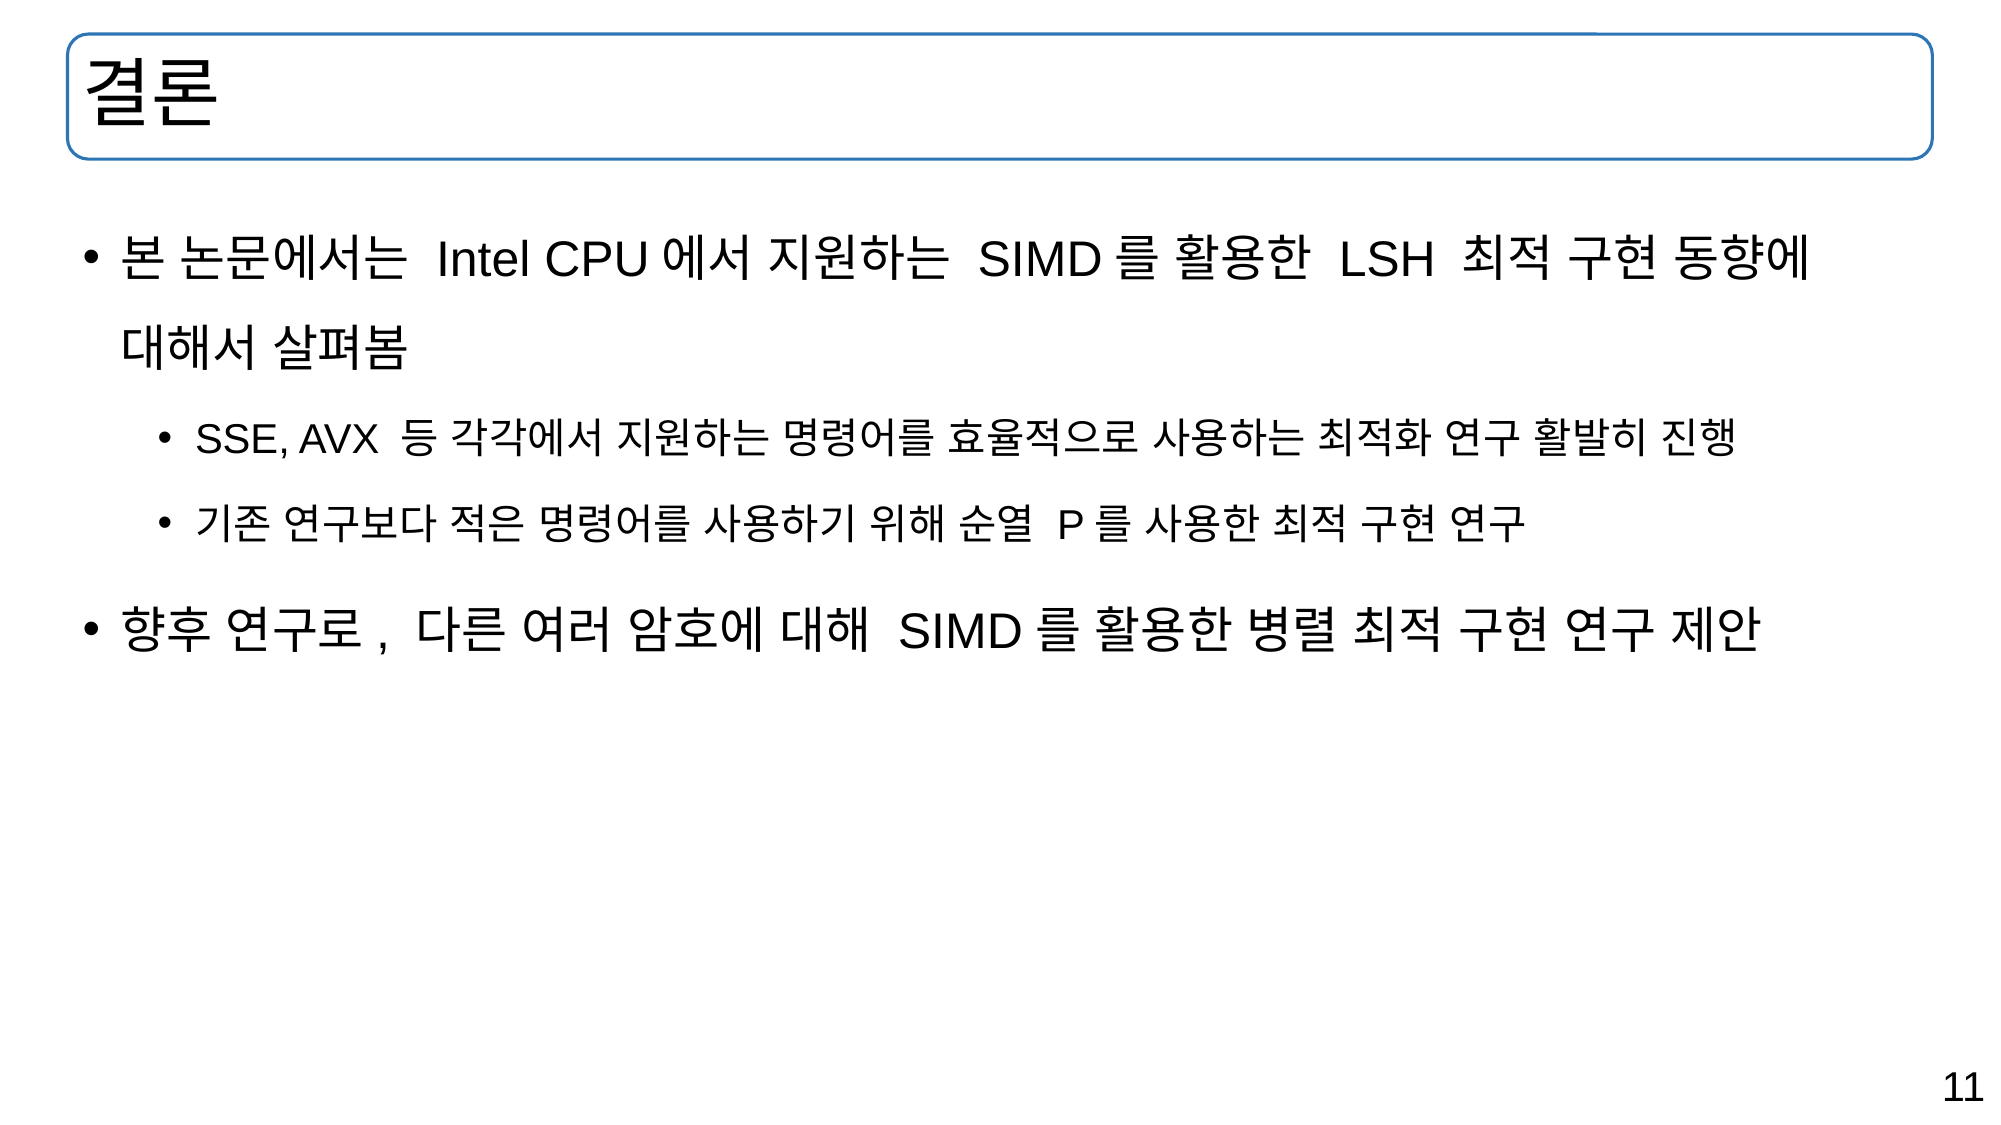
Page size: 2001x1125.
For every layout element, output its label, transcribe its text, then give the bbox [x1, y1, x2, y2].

title 결론 [67, 34, 1933, 160]
list 본 논문에서는 Intel CPU에서 지원하는 SIMD를 활용한 LSH 최적 구현 동향에 대해서 살펴봄 SSE, AVX 등 각각에서 지원하는 명령어를 효율적으로 사용하는 최적화 연구 활발히 진행 기존 연구보다 적은 명령어를 사용하기 위해 순열 P를 사용한 최적 구현 연구 향후 연구로, 다른 여러 암호에 대해 SIMD를 활용한 병렬 최적 구현 연구 제안 [67, 189, 1933, 1019]
